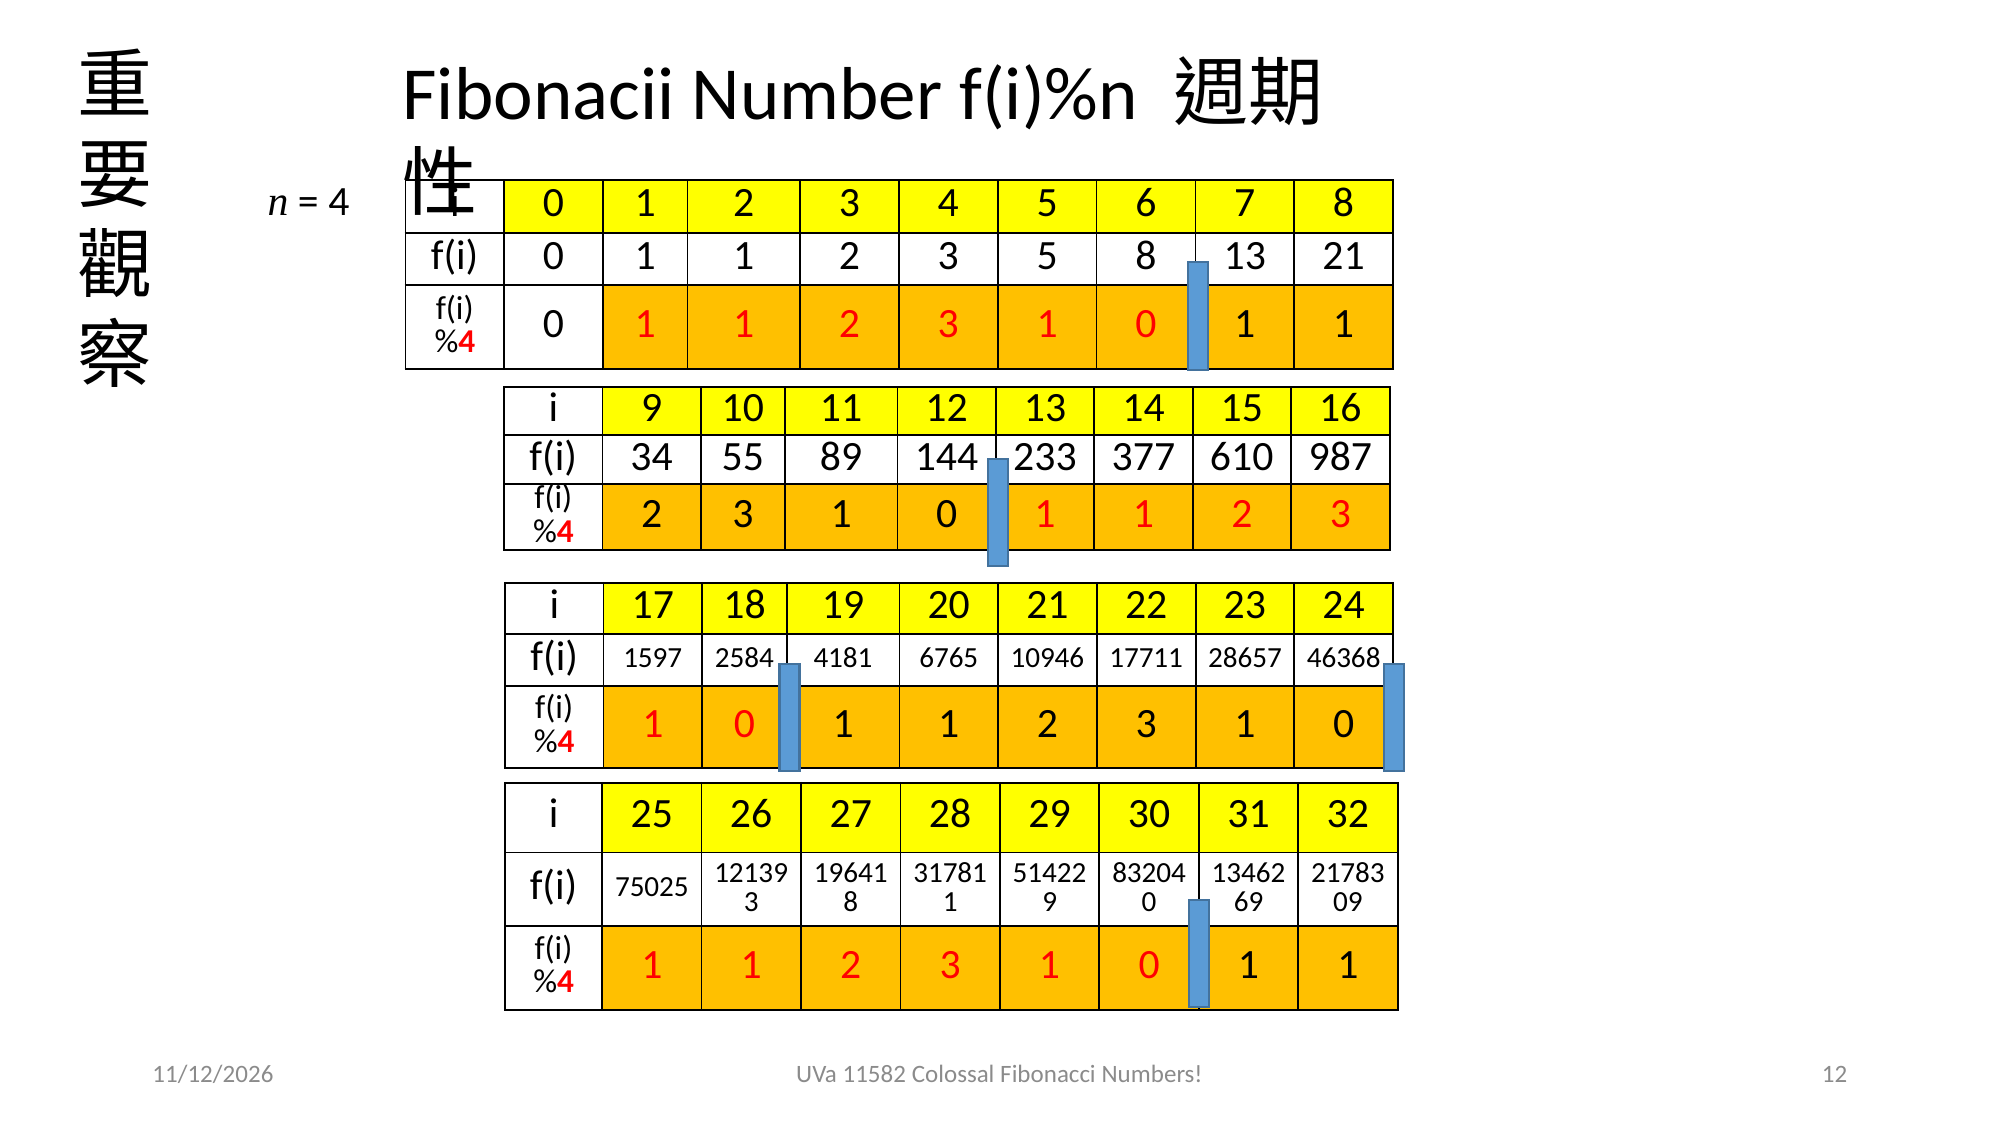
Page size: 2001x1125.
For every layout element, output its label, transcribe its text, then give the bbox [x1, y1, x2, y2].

table_cell 89 [786, 436, 897, 483]
table_cell 1 [786, 485, 897, 549]
table_cell 1 [900, 687, 997, 767]
table_header 11 [786, 388, 897, 434]
table_cell 17711 [1098, 635, 1195, 685]
table_cell 2 [999, 687, 1096, 767]
table_cell 2584 [703, 635, 786, 685]
table_cell 2 [801, 322, 898, 368]
table_cell 3 [702, 485, 784, 549]
table_cell 2 [802, 927, 900, 1009]
table_cell 75025 [603, 853, 701, 925]
table_cell 1 [1095, 485, 1192, 549]
table_header 25 [603, 784, 701, 852]
table_cell 1 [1197, 687, 1293, 767]
table_cell 0 [1100, 927, 1198, 1009]
table_cell f(i)%4 [505, 485, 602, 549]
table_cell 1 [1299, 927, 1397, 1009]
text_box [1383, 663, 1405, 772]
table_header 32 [1299, 784, 1397, 852]
table_cell 832040 [1100, 853, 1198, 925]
table_header 16 [1292, 388, 1389, 434]
table_header 18 [703, 584, 786, 633]
table_header 28 [901, 784, 999, 852]
table_header 13 [997, 388, 1093, 434]
table_cell 610 [1194, 436, 1290, 483]
table_cell 1 [702, 927, 800, 1009]
text_box [778, 663, 801, 772]
table_cell 1 [604, 322, 687, 368]
table_cell 1 [999, 322, 1096, 368]
text_box n = 4 [252, 166, 387, 232]
table_cell 1 [1001, 927, 1098, 1009]
table_cell f(i) [506, 635, 603, 685]
table_cell 196418 [802, 853, 900, 925]
table_cell f(i) [505, 436, 602, 483]
table_cell 0 [505, 322, 602, 368]
table_cell 4181 [788, 635, 899, 685]
table_header 30 [1100, 784, 1198, 852]
table_cell 2 [603, 485, 700, 549]
table_header 31 [1200, 784, 1297, 852]
table_cell 0 [703, 687, 778, 767]
table_cell 2 [1194, 485, 1290, 549]
table_cell 121393 [702, 853, 800, 925]
table_cell 1 [688, 322, 799, 368]
text_box [987, 458, 1009, 567]
table_header 21 [999, 584, 1096, 633]
table_cell 514229 [1001, 853, 1098, 925]
table_cell 3 [1292, 485, 1389, 549]
table_cell f(i)%4 [406, 322, 503, 368]
table_header 12 [898, 388, 995, 434]
table_header 27 [802, 784, 900, 852]
table_cell 987 [1292, 436, 1389, 483]
table_header i [506, 584, 603, 633]
text_box [1188, 899, 1210, 1008]
table_header i [505, 388, 602, 434]
table_cell 0 [1097, 322, 1187, 368]
table_cell 1 [604, 687, 701, 767]
table_cell 34 [603, 436, 700, 483]
table_cell 55 [702, 436, 784, 483]
text_box 重要觀察 [62, 29, 127, 404]
table_cell 233 [997, 436, 1093, 483]
table_header 22 [1098, 584, 1195, 633]
table_cell 3 [901, 927, 999, 1009]
table_cell 1 [1009, 485, 1093, 549]
table_cell f(i)%4 [506, 927, 601, 1009]
table_header 14 [1095, 388, 1192, 434]
table_header 29 [1001, 784, 1098, 852]
table_cell 144 [898, 436, 995, 483]
table_header 26 [702, 784, 800, 852]
table_header i [506, 784, 601, 852]
table_cell 1 [603, 927, 701, 1009]
table_cell f(i) [506, 853, 601, 925]
table_header 20 [900, 584, 997, 633]
table_cell 1597 [604, 635, 701, 685]
table_cell 10946 [999, 635, 1096, 685]
table_cell 1 [1295, 322, 1392, 368]
table_header 9 [603, 388, 700, 434]
table_cell 28657 [1197, 635, 1293, 685]
text_box [1187, 261, 1209, 371]
table_cell 6765 [900, 635, 997, 685]
table_cell 1 [801, 687, 899, 767]
table_cell 377 [1095, 436, 1192, 483]
table_cell 0 [1295, 687, 1383, 767]
table_cell 1 [1209, 322, 1293, 368]
table_cell 0 [898, 485, 987, 549]
table_cell 2178309 [1299, 853, 1397, 925]
table_cell 317811 [901, 853, 999, 925]
table_header 15 [1194, 388, 1290, 434]
table_header 10 [702, 388, 784, 434]
table_cell 46368 [1295, 635, 1392, 685]
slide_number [137, 1042, 588, 1103]
table_header 24 [1295, 584, 1392, 633]
table_header 23 [1197, 584, 1293, 633]
table_header 17 [604, 584, 701, 633]
table_cell 1346269 [1200, 853, 1297, 925]
table_cell 1 [1200, 927, 1297, 1009]
slide_number 12 [1412, 1042, 1863, 1103]
table_cell 3 [1098, 687, 1195, 767]
footer UVa 11582 Colossal Fibonacci Numbers! [662, 1042, 1338, 1103]
table_cell f(i)%4 [506, 687, 603, 767]
table_header 19 [788, 584, 899, 633]
text_box Fibonacii Number f(i)%n 週期性 [387, 37, 1408, 322]
table_cell 3 [900, 322, 997, 368]
